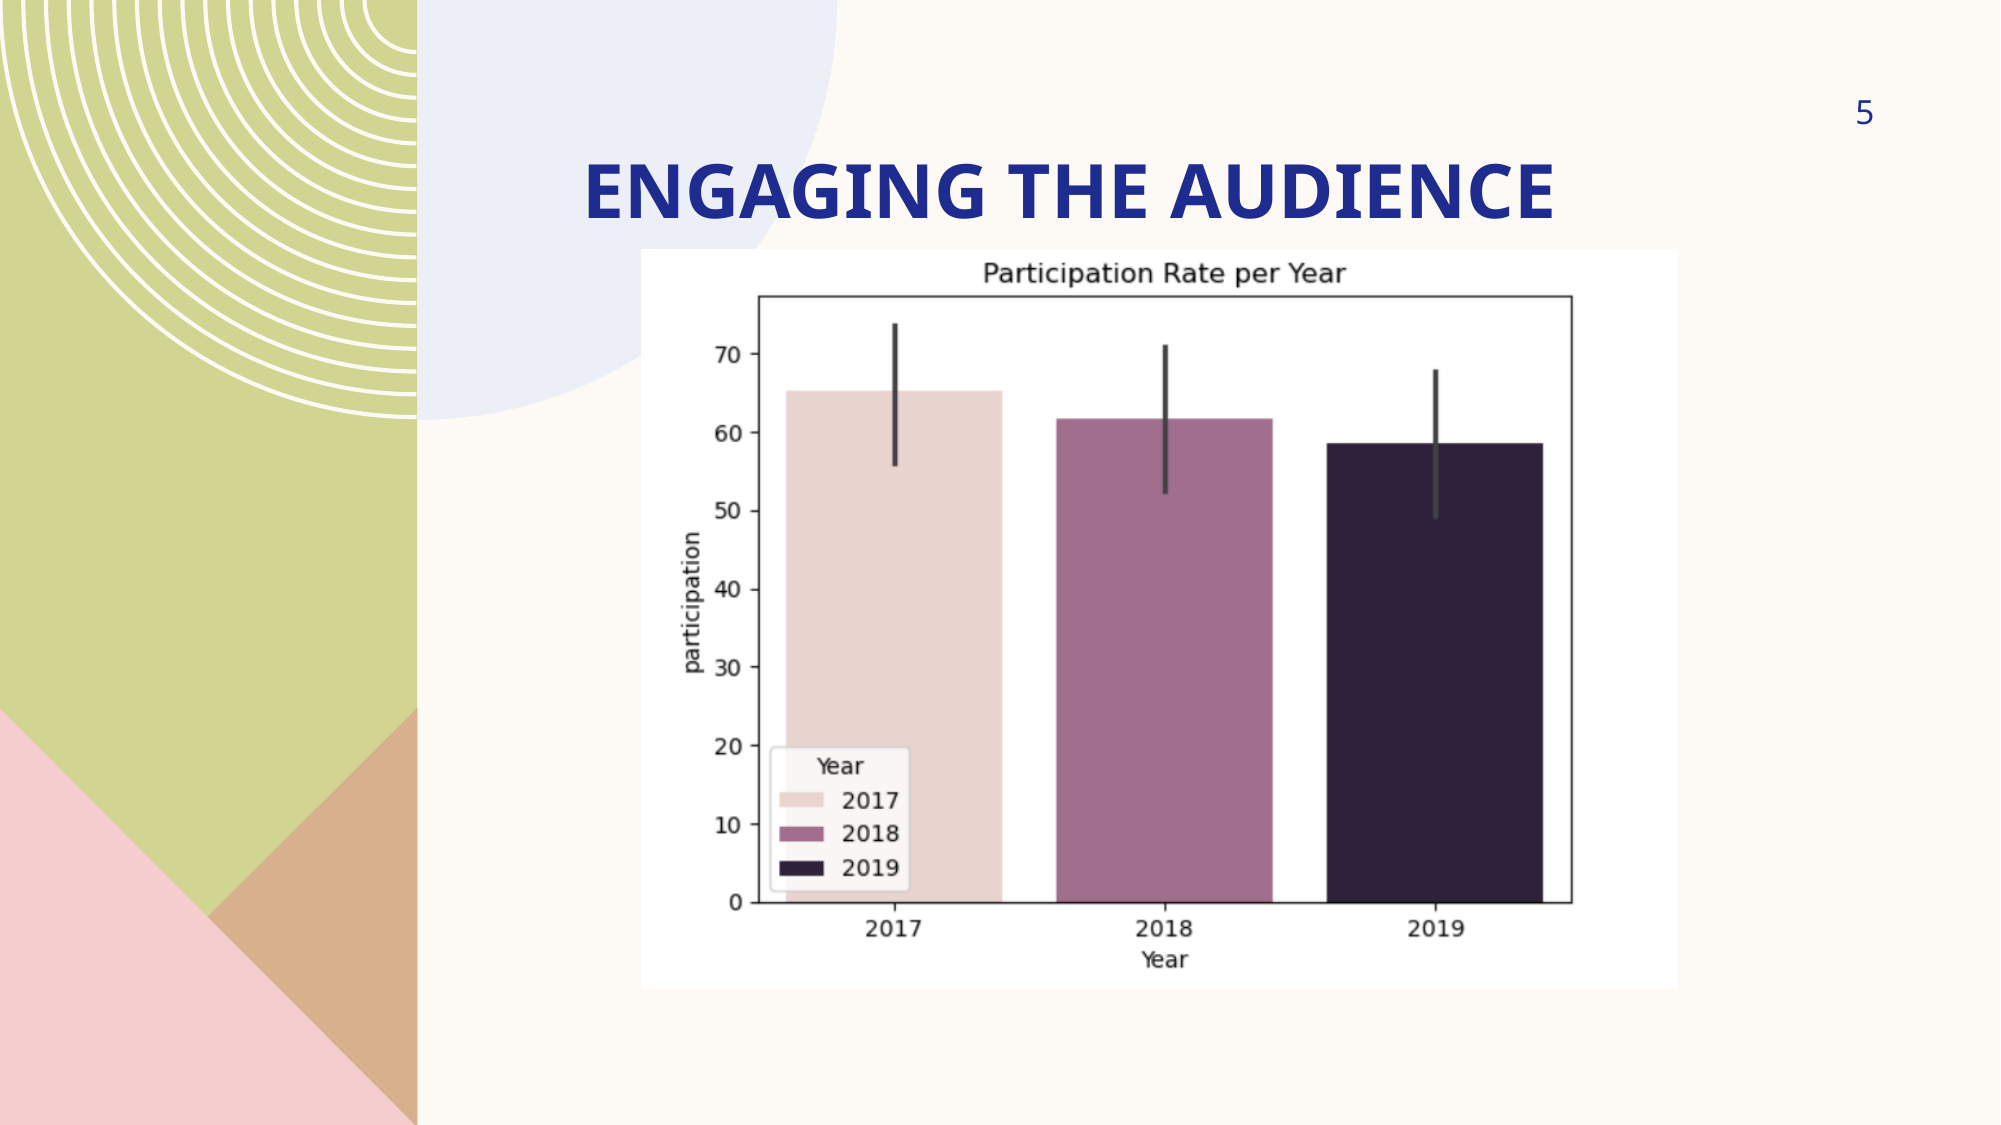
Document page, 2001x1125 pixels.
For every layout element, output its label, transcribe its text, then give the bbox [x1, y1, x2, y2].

title Engaging the audience [567, 70, 1875, 234]
slide_number 5 [1699, 75, 1875, 153]
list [641, 249, 1678, 989]
